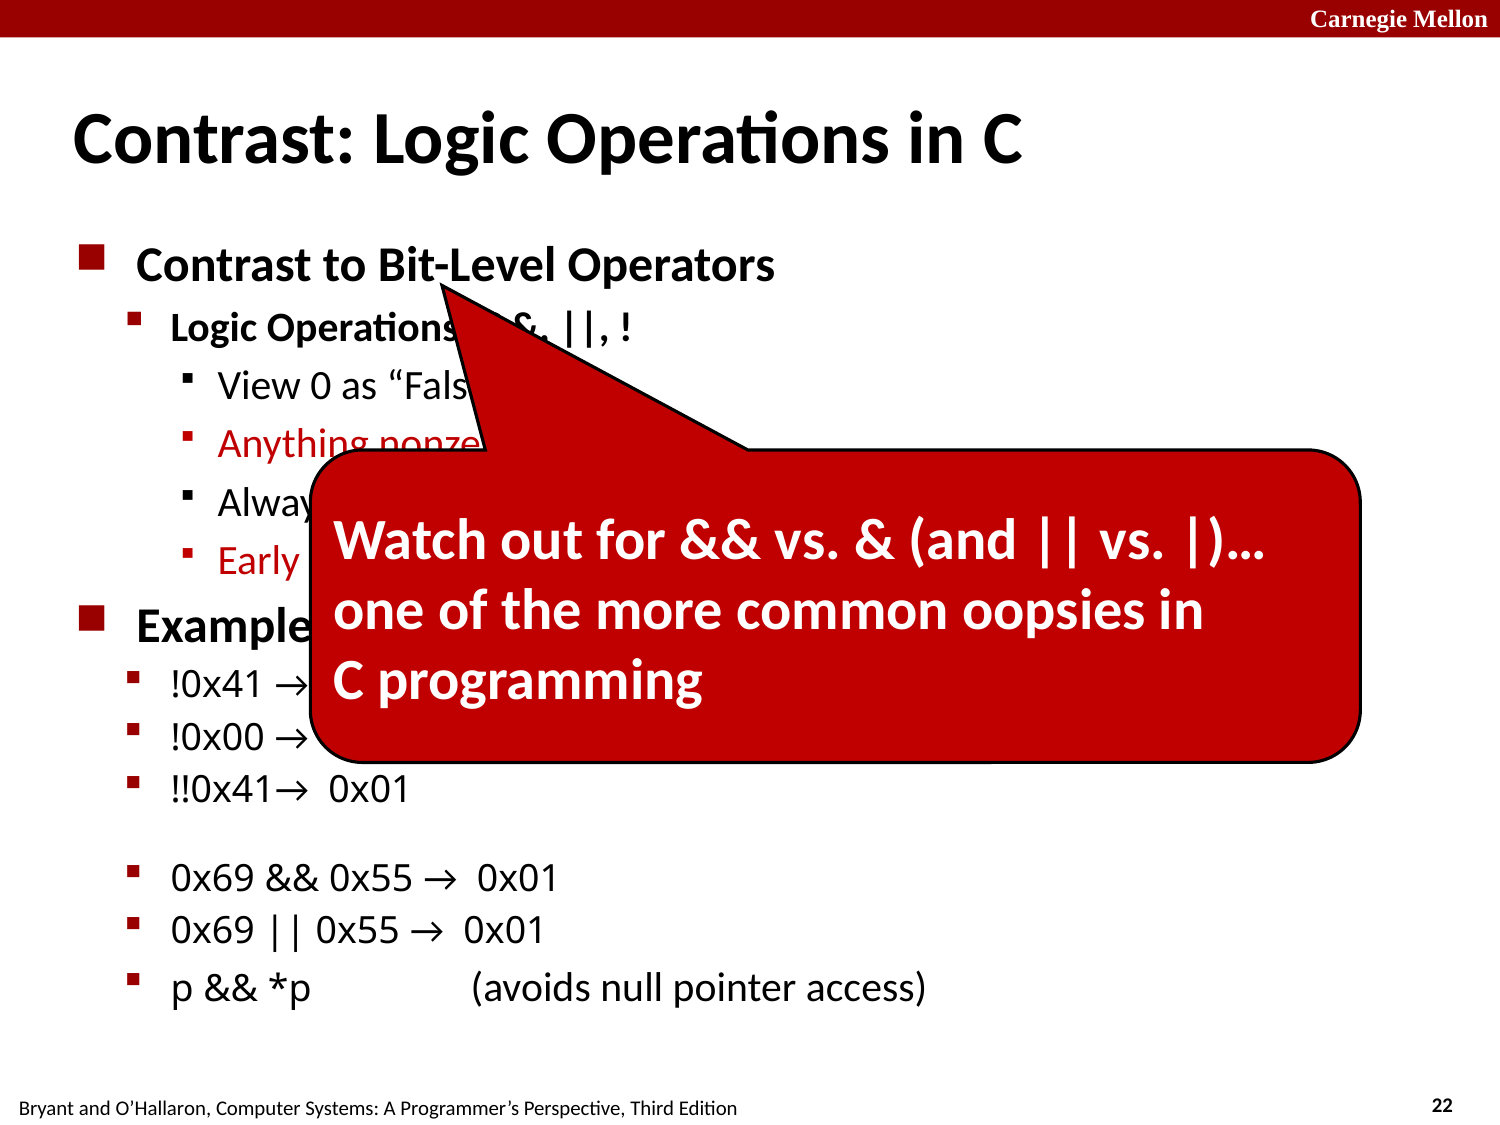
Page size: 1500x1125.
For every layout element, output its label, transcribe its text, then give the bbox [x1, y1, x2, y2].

text_box Watch out for && vs. & (and || vs. |)… one of the more common oopsies in C programming [310, 285, 1361, 763]
list Contrast to Bit-Level Operators Logic Operations: &&, ||, ! View 0 as “False” Anything nonzero as “True” Always return 0 or 1 Early termination Examples (char data type) !0x41 → 0x00 !0x00 → 0x01 !!0x41→ 0x01 0x69 && 0x55 → 0x01 0x69 || 0x55 → 0x01 p && *p (avoids null pointer access) [64, 223, 1361, 1040]
title Contrast: Logic Operations in C [58, 71, 1305, 197]
